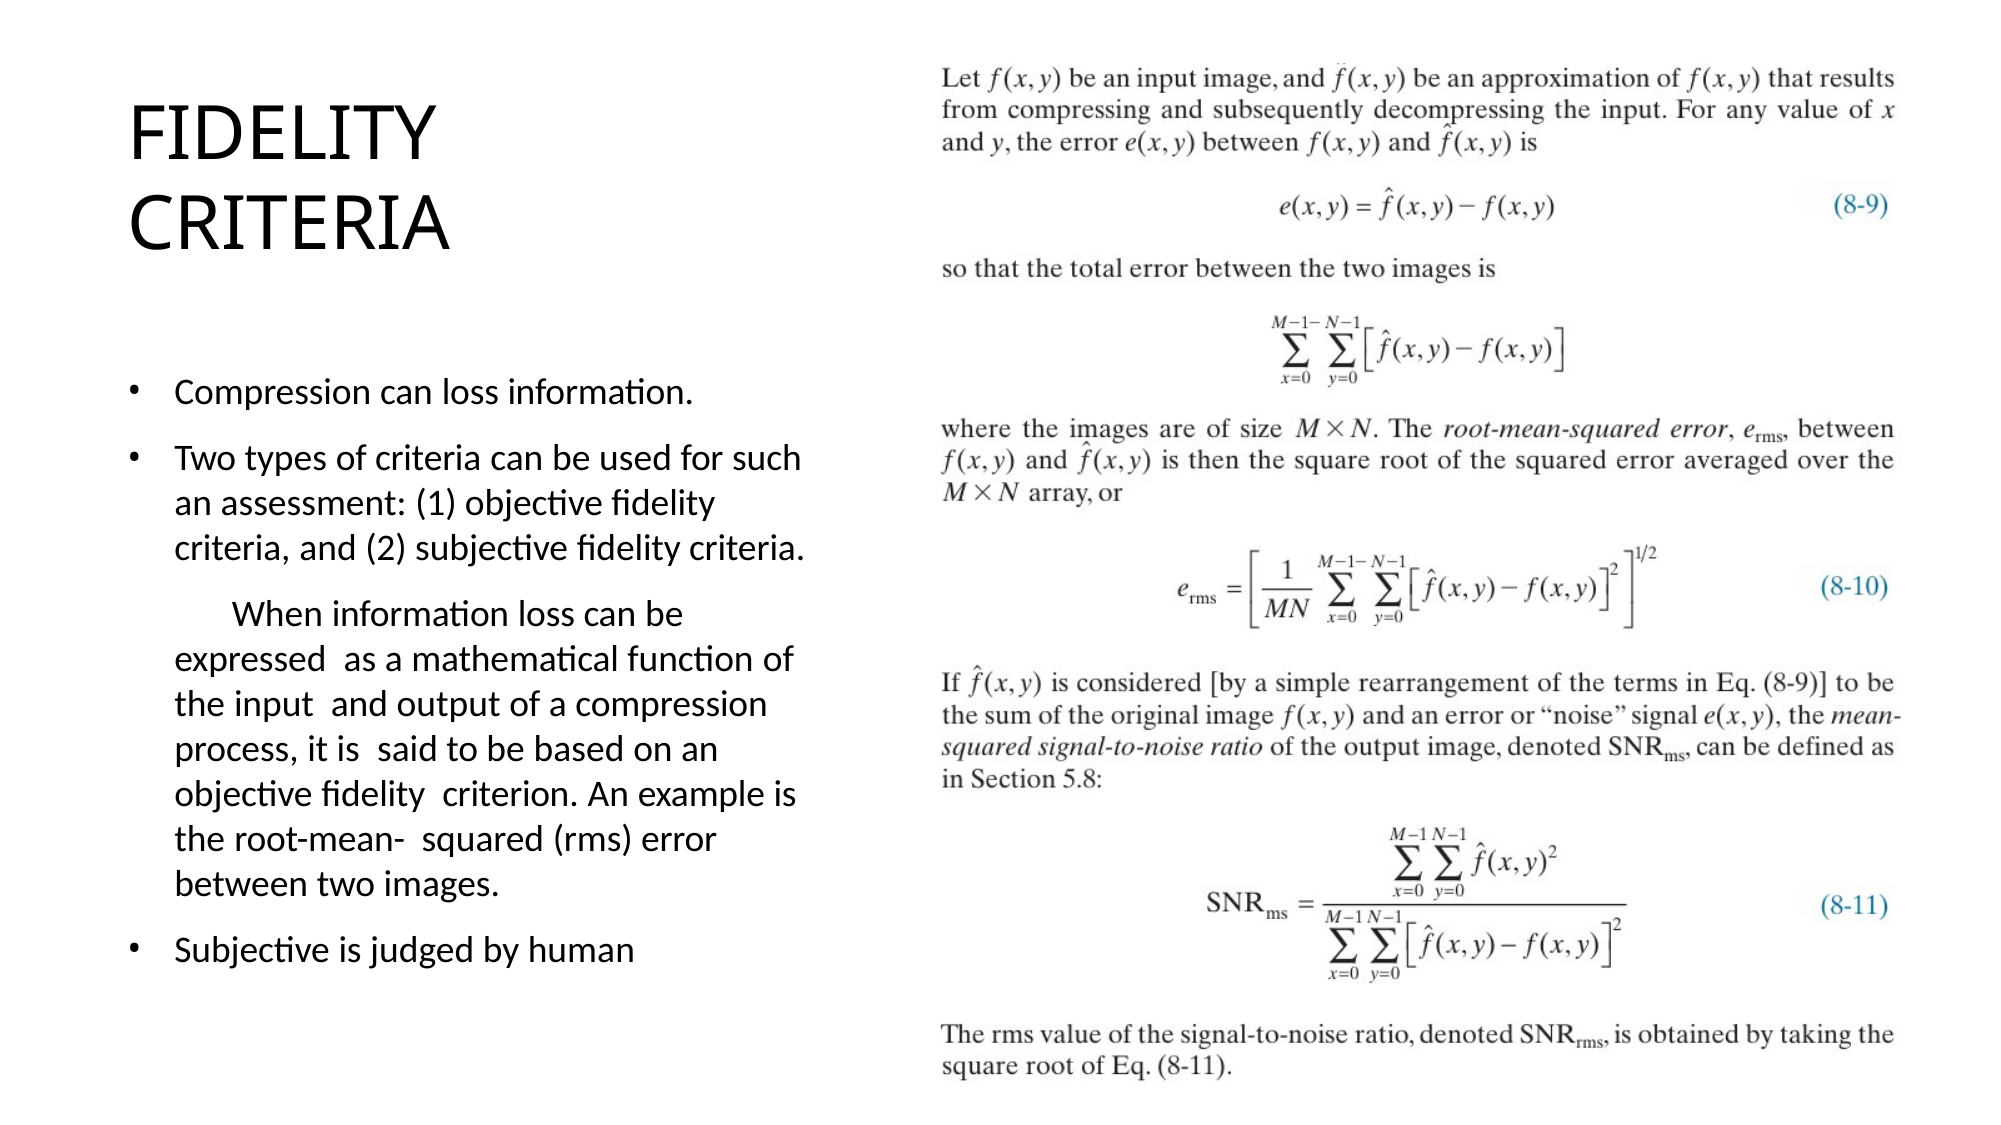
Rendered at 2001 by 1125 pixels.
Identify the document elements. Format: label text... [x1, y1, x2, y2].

picture [930, 63, 1921, 1083]
title FIDELITY CRITERIA [125, 78, 675, 269]
text_box Compression can loss information. Two types of criteria can be used for such an assessment: (1) objective fidelity criteria, and (2) subjective fidelity criteria. When information loss can be expressed as a mathematical function of the input and output of a compression process, it is said to be based on an objective fidelity criterion. An example is the root-mean- squared (rms) error between two images. Subjective is judged by human [125, 344, 814, 970]
